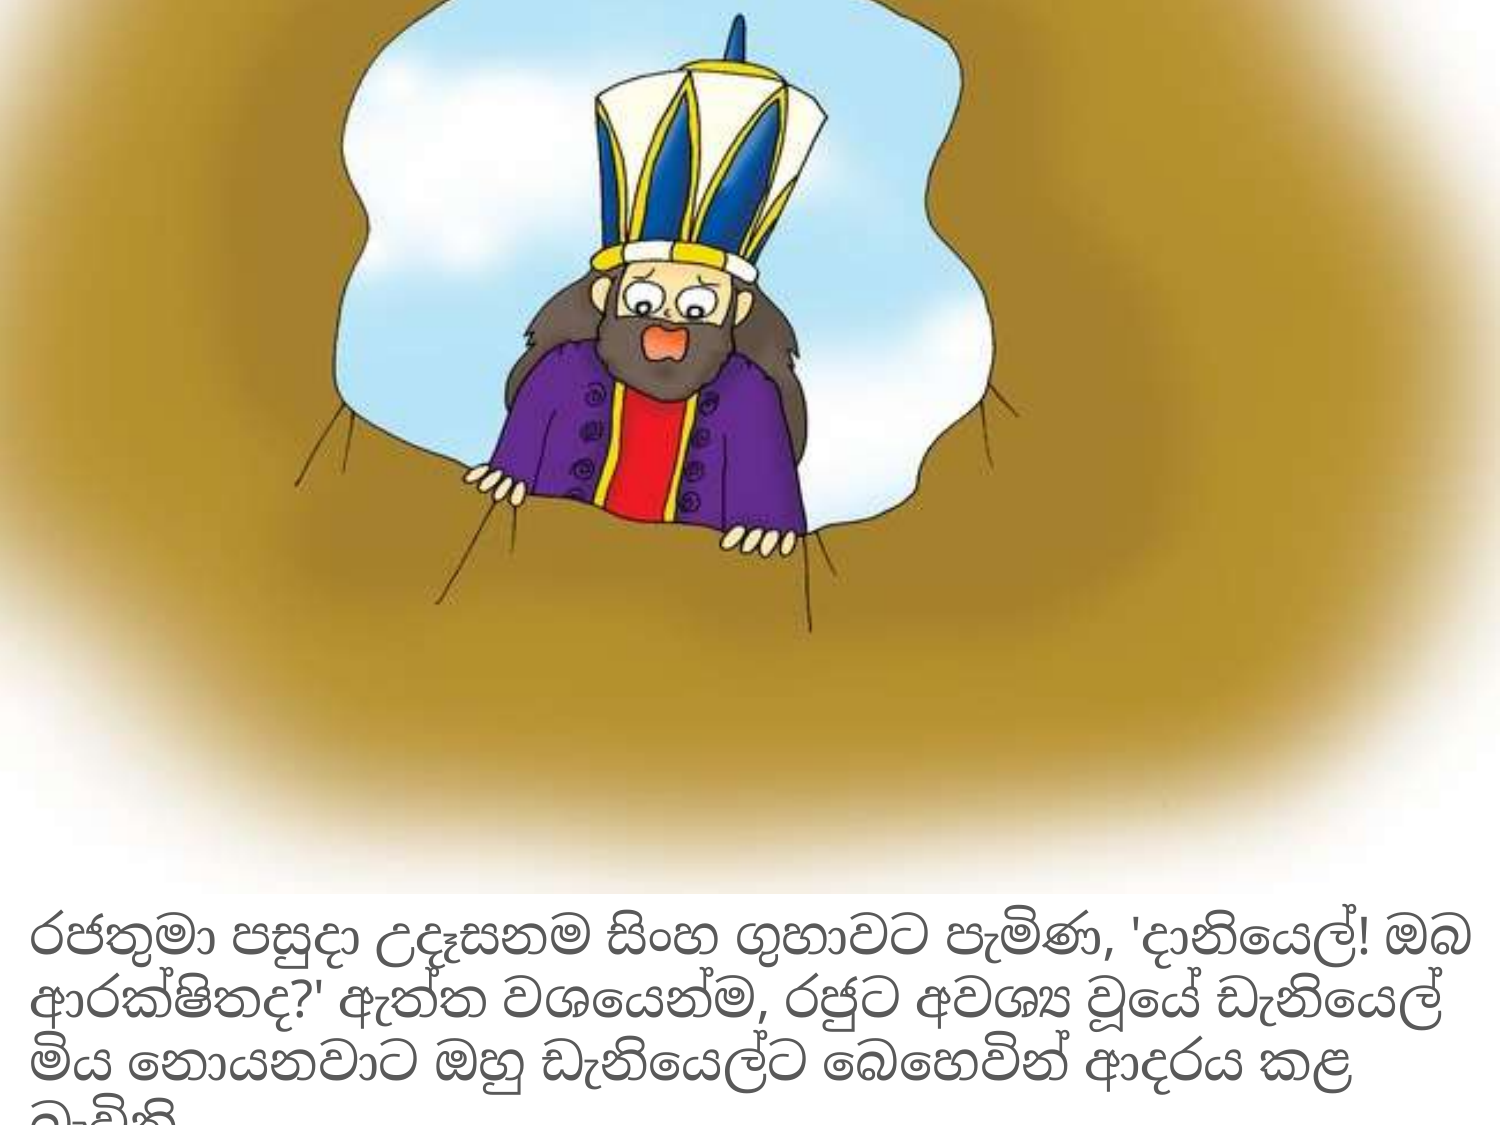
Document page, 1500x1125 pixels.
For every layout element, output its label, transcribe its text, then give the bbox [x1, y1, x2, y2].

picture [0, 0, 1500, 894]
text_box රජතුමා පසුදා උදෑසනම සිංහ ගුහාවට පැමිණ, 'දානියෙල්! ඔබ ආරක්ෂිතද?' ඇත්ත වශයෙන්ම, රජුට අවශ්‍ය වූයේ ඩැනියෙල් මිය නොයනවාට ඔහු ඩැනියෙල්ට බෙහෙවින් ආදරය කළ බැවිනි. [14, 900, 1500, 1125]
